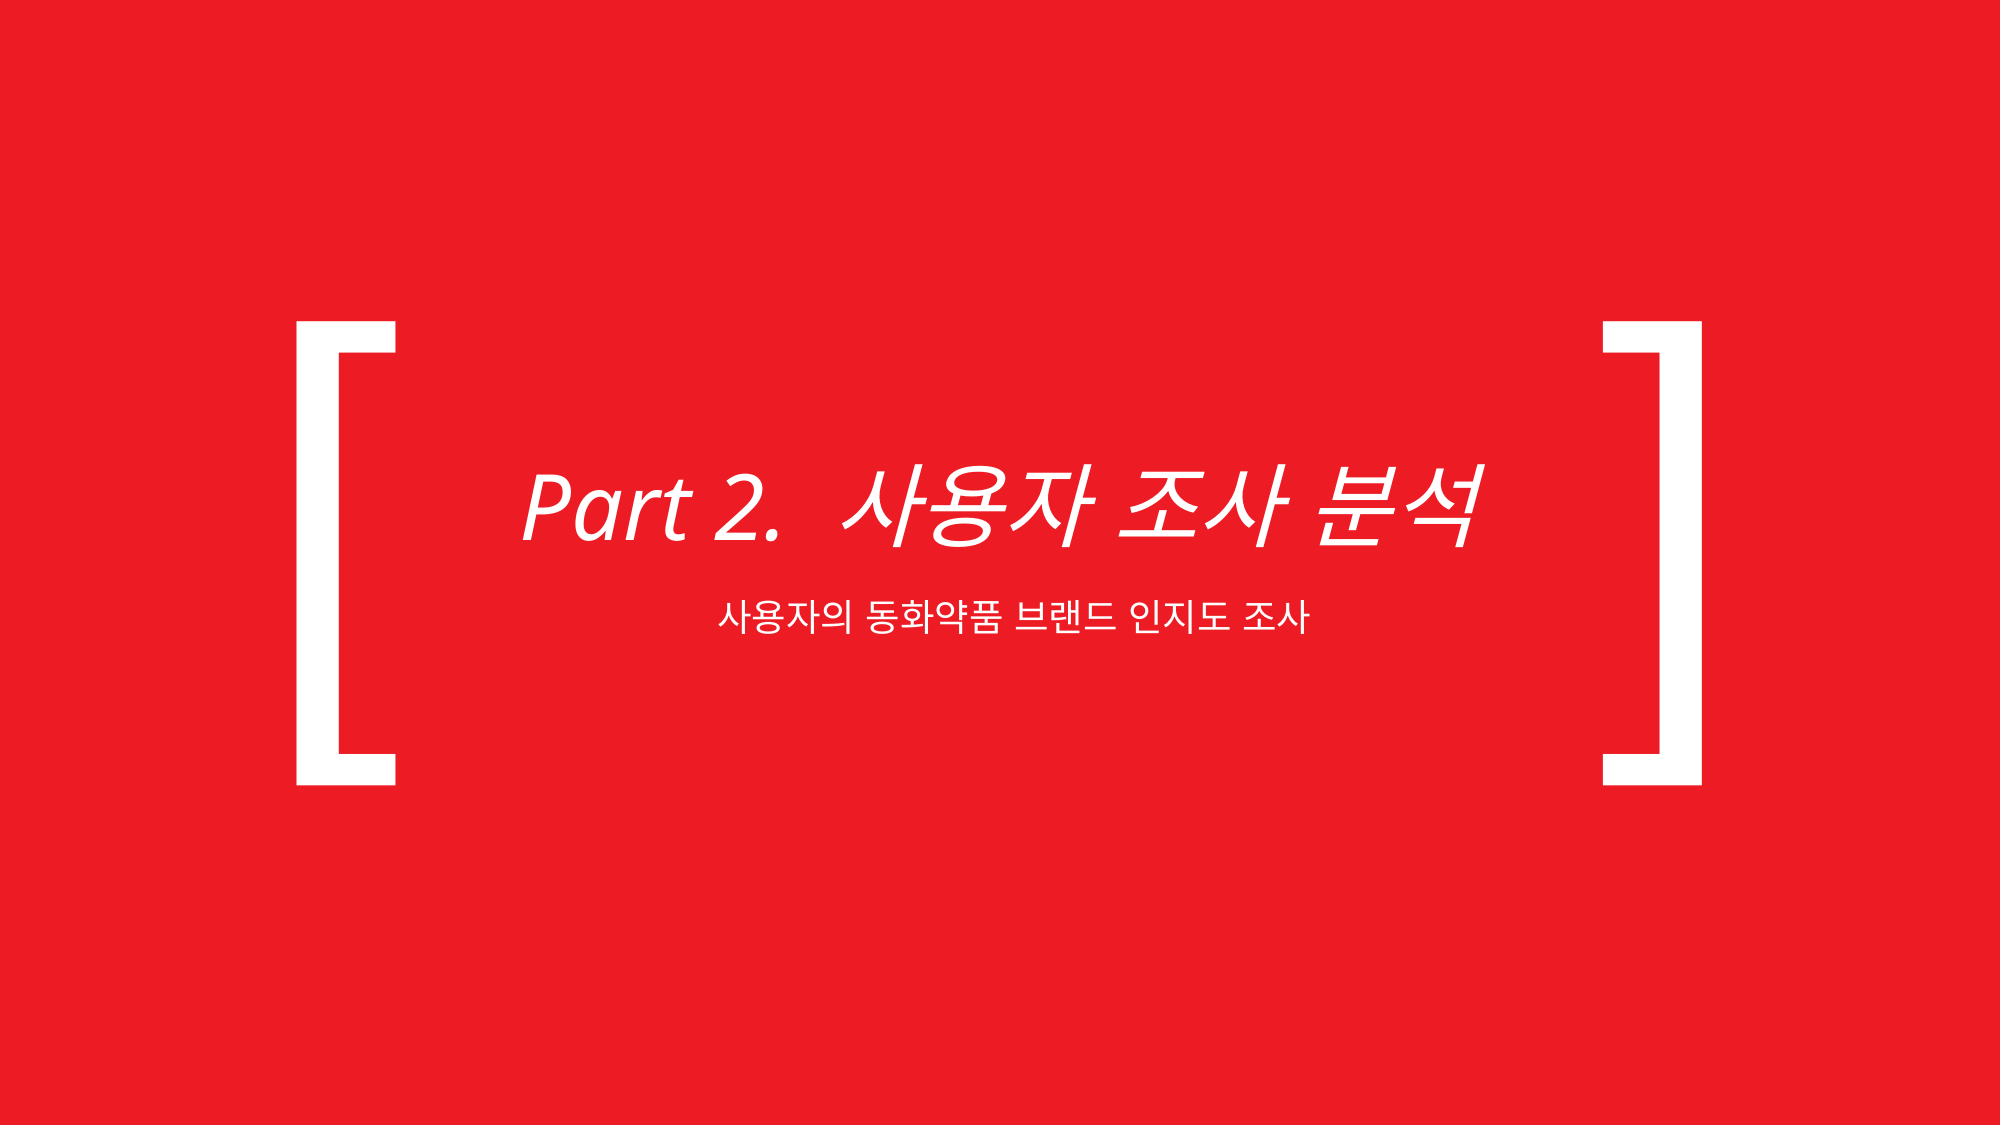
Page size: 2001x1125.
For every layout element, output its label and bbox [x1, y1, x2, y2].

text_box [245, 176, 1755, 796]
